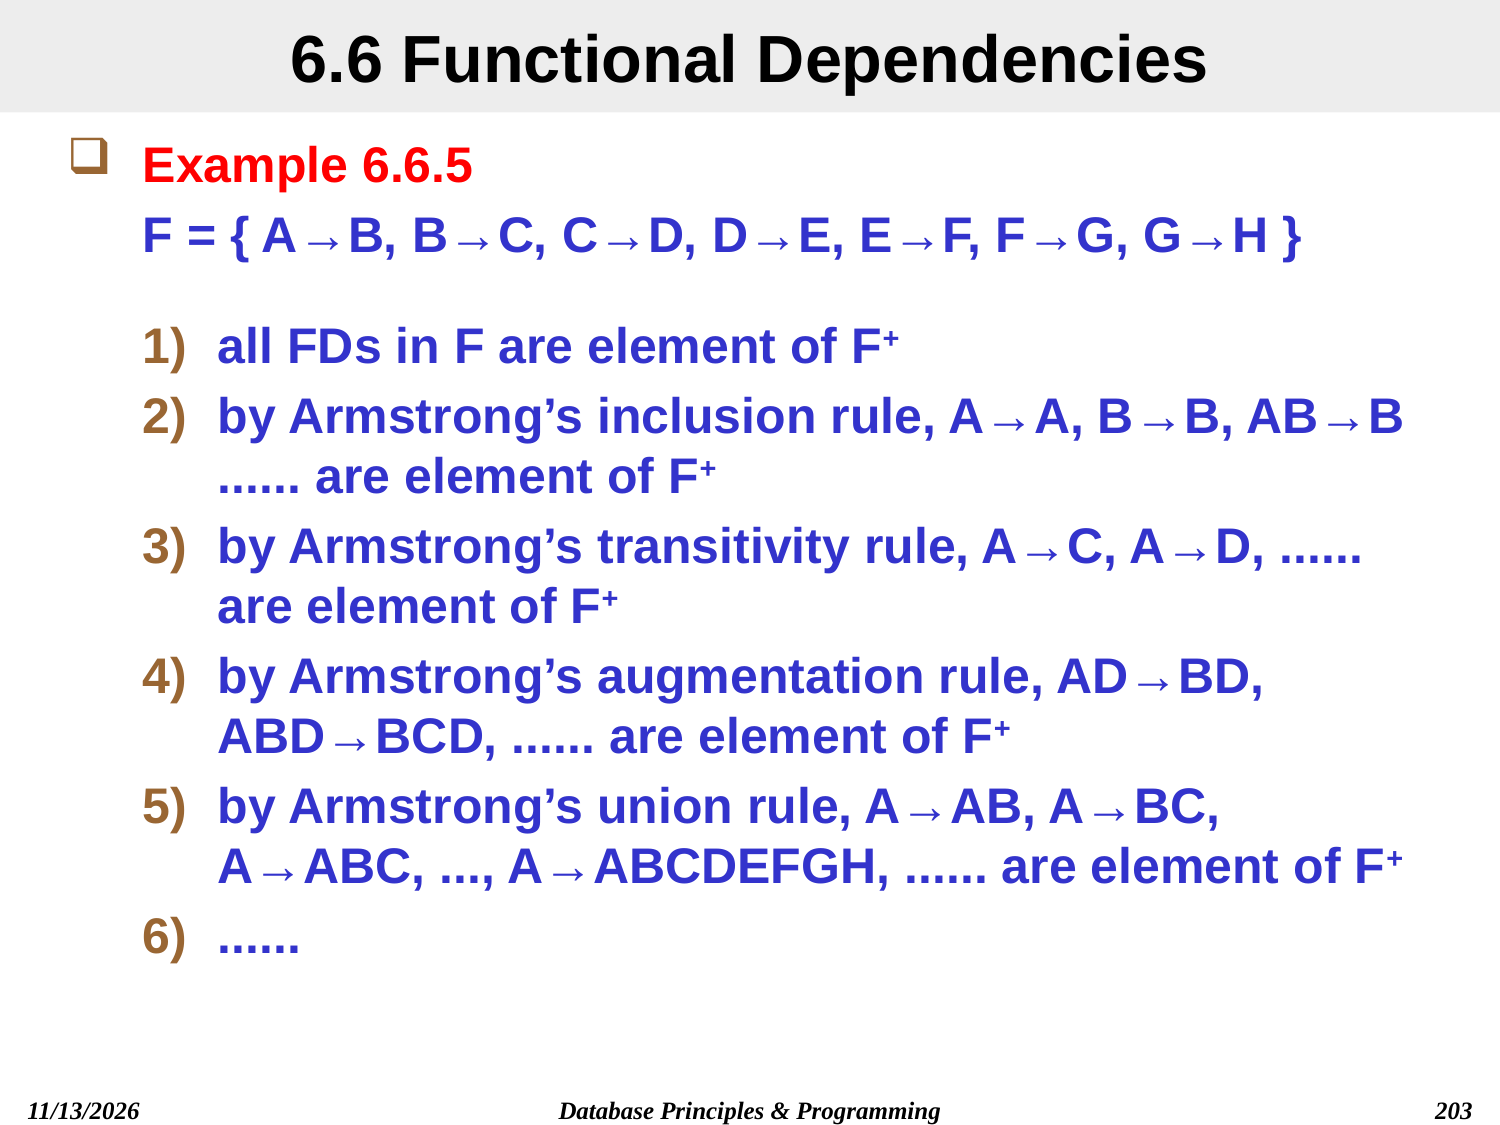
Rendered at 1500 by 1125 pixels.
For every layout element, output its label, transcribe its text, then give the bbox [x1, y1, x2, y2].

text_box Database Principles & Programming [425, 1087, 1075, 1125]
list Example 6.6.5 F = { A→B, B→C, C→D, D→E, E→F, F→G, G→H } all FDs in F are element of F+ by Armstrong’s inclusion rule, A→A, B→B, AB→B ...... are element of F+ by Armstrong’s transitivity rule, A→C, A→D, ...... are element of F+ by Armstrong’s augmentation rule, AD→BD, ABD→BCD, ...... are element of F+ by Armstrong’s union rule, A→AB, A→BC, A→ABC, ..., A→ABCDEFGH, ...... are element of F+ ...... [52, 125, 1429, 989]
text_box 203 [1174, 1087, 1488, 1125]
text_box 2019/12/13 [12, 1087, 325, 1125]
title 6.6 Functional Dependencies [0, 0, 1500, 113]
